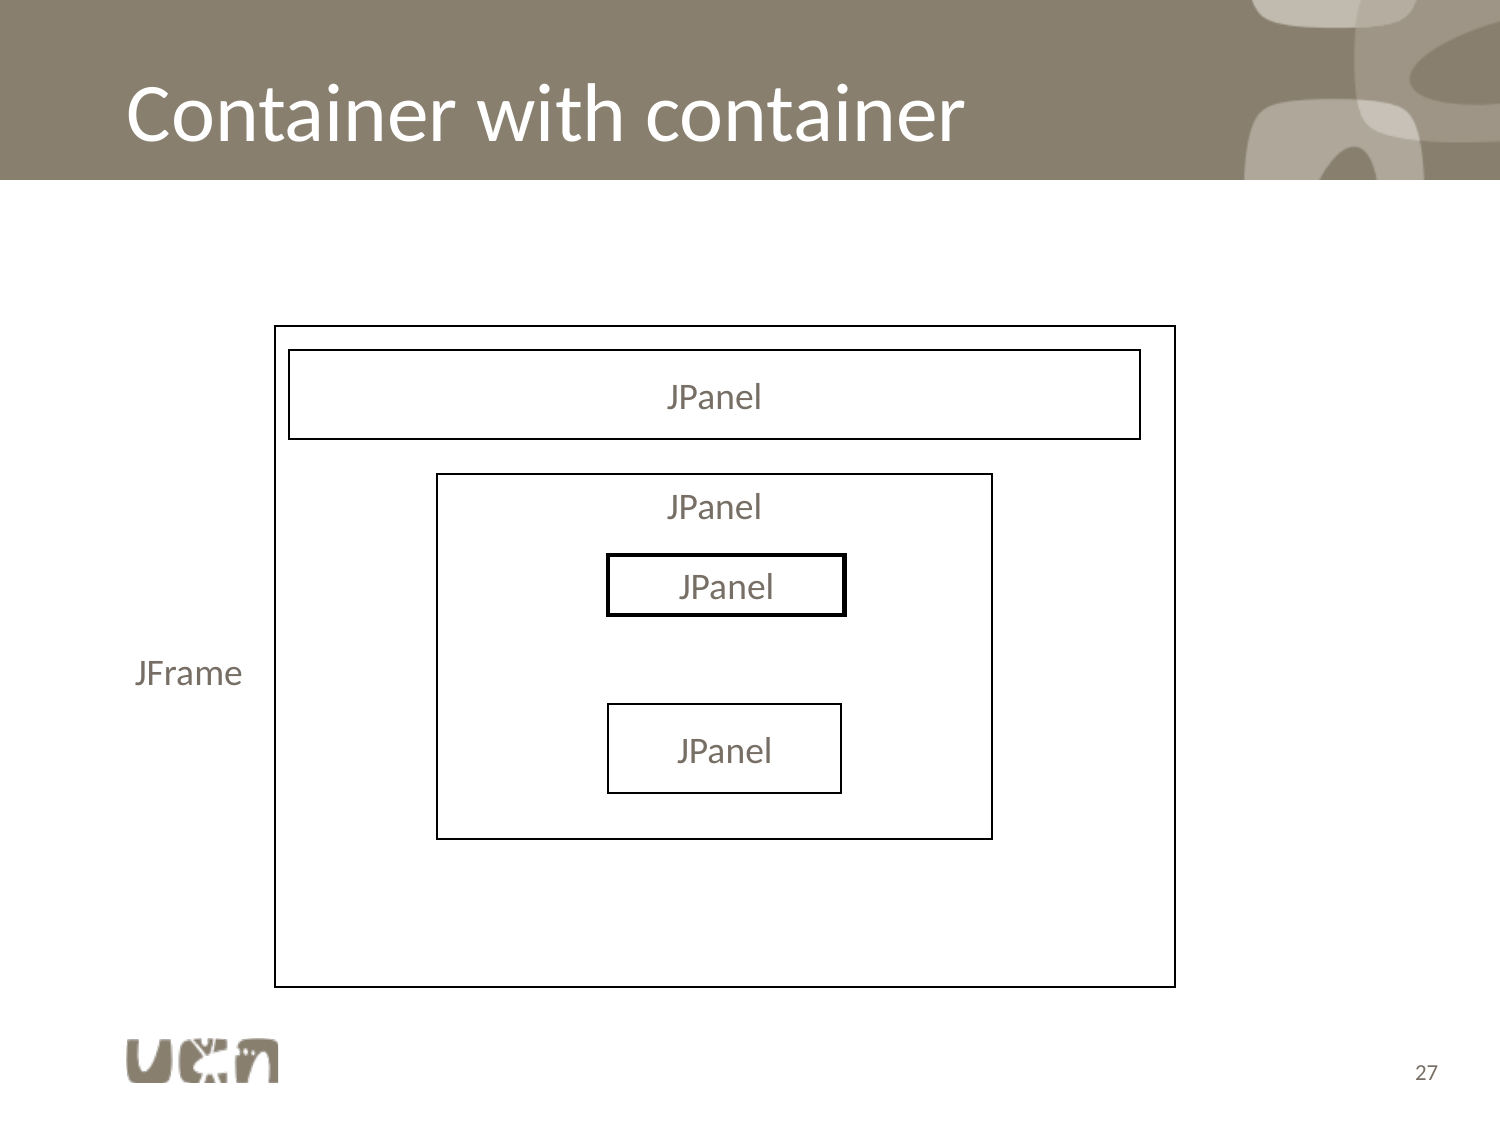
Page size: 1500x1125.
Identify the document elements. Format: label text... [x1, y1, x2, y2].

text_box JFrame [119, 640, 259, 701]
slide_number 27 [1353, 1041, 1454, 1102]
text_box JPanel [289, 349, 1140, 439]
text_box JPanel [436, 474, 993, 840]
text_box [274, 326, 1175, 988]
text_box JPanel [608, 704, 842, 793]
title Container with container [111, 48, 1385, 166]
text_box JPanel [608, 554, 845, 615]
